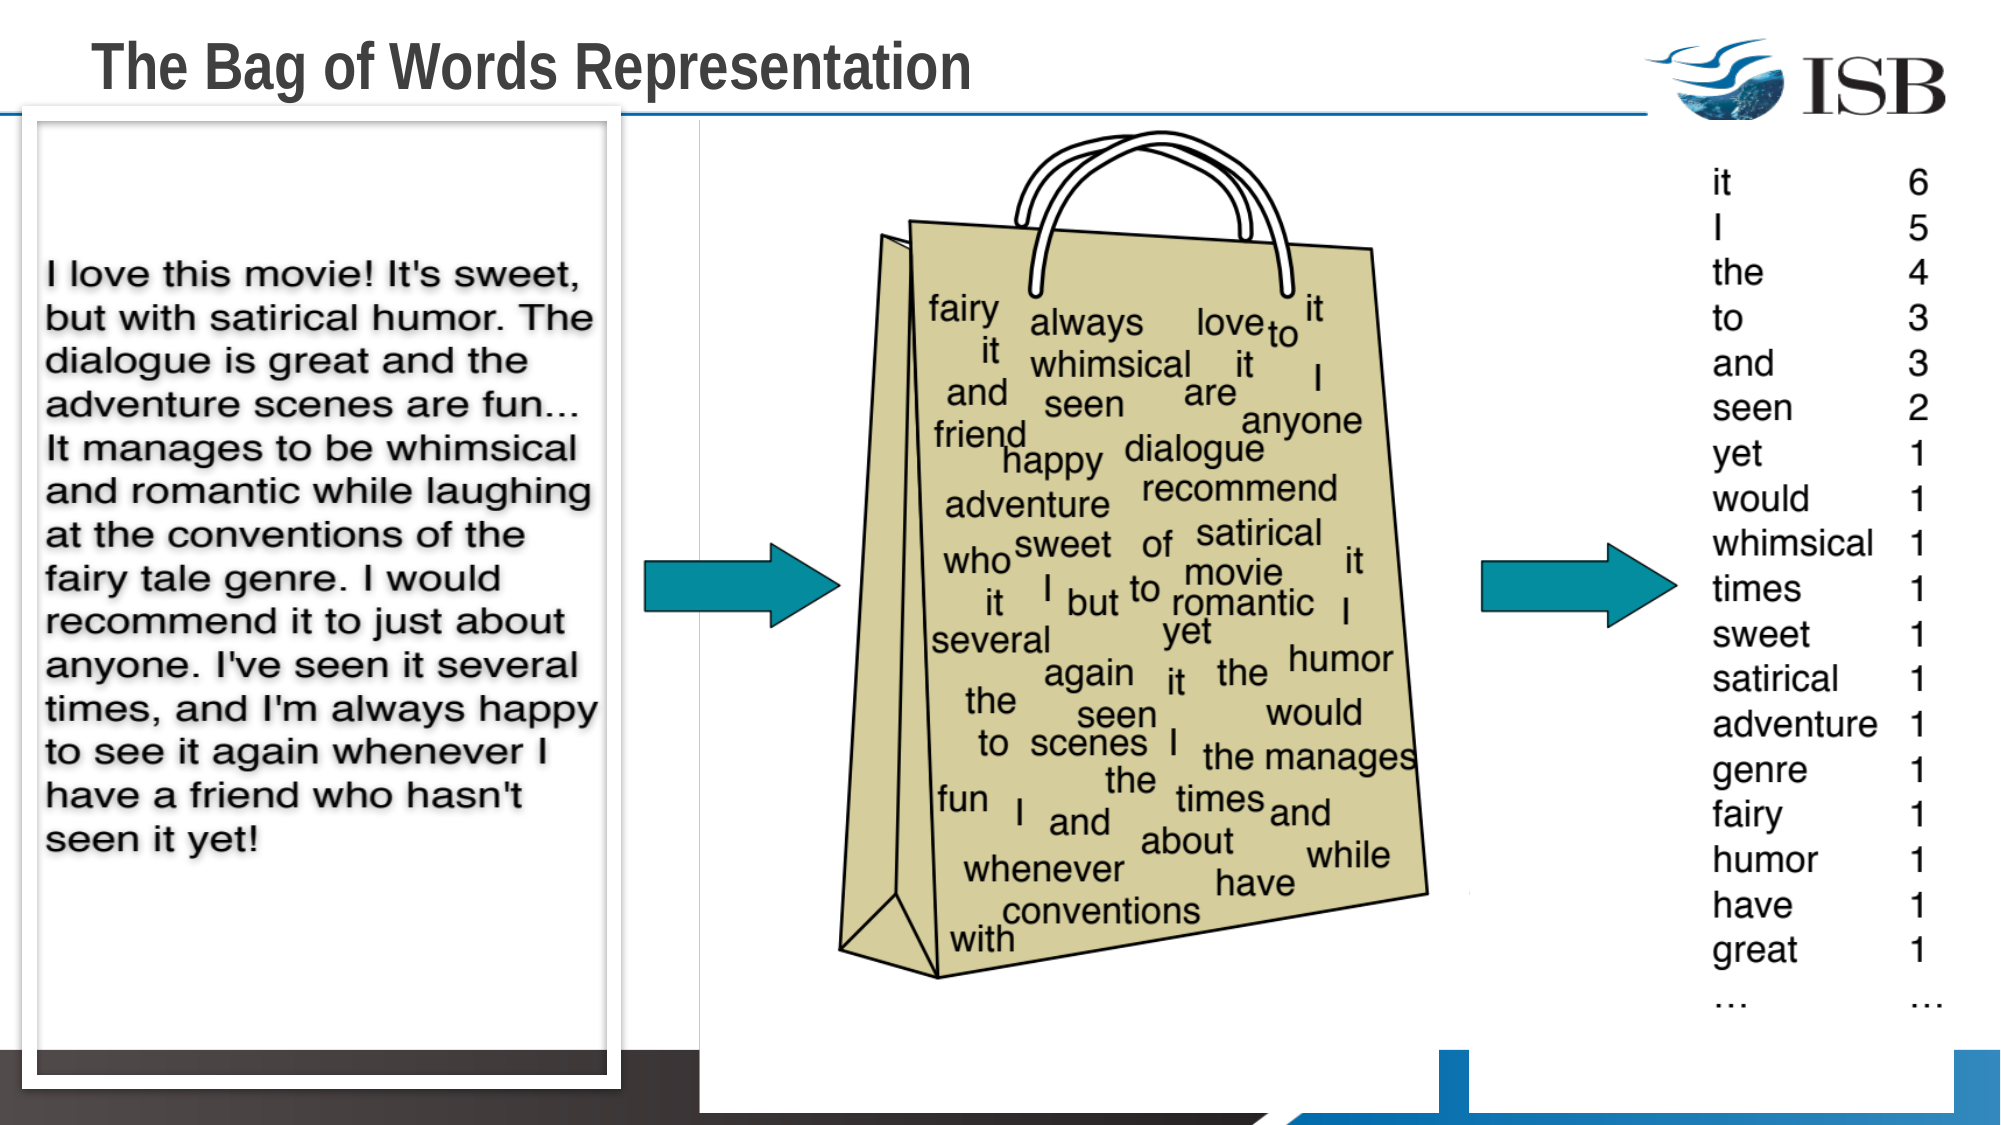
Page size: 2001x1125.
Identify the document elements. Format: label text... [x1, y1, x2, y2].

picture [0, 0, 2001, 1125]
title The Bag of Words Representation [76, 5, 1711, 121]
